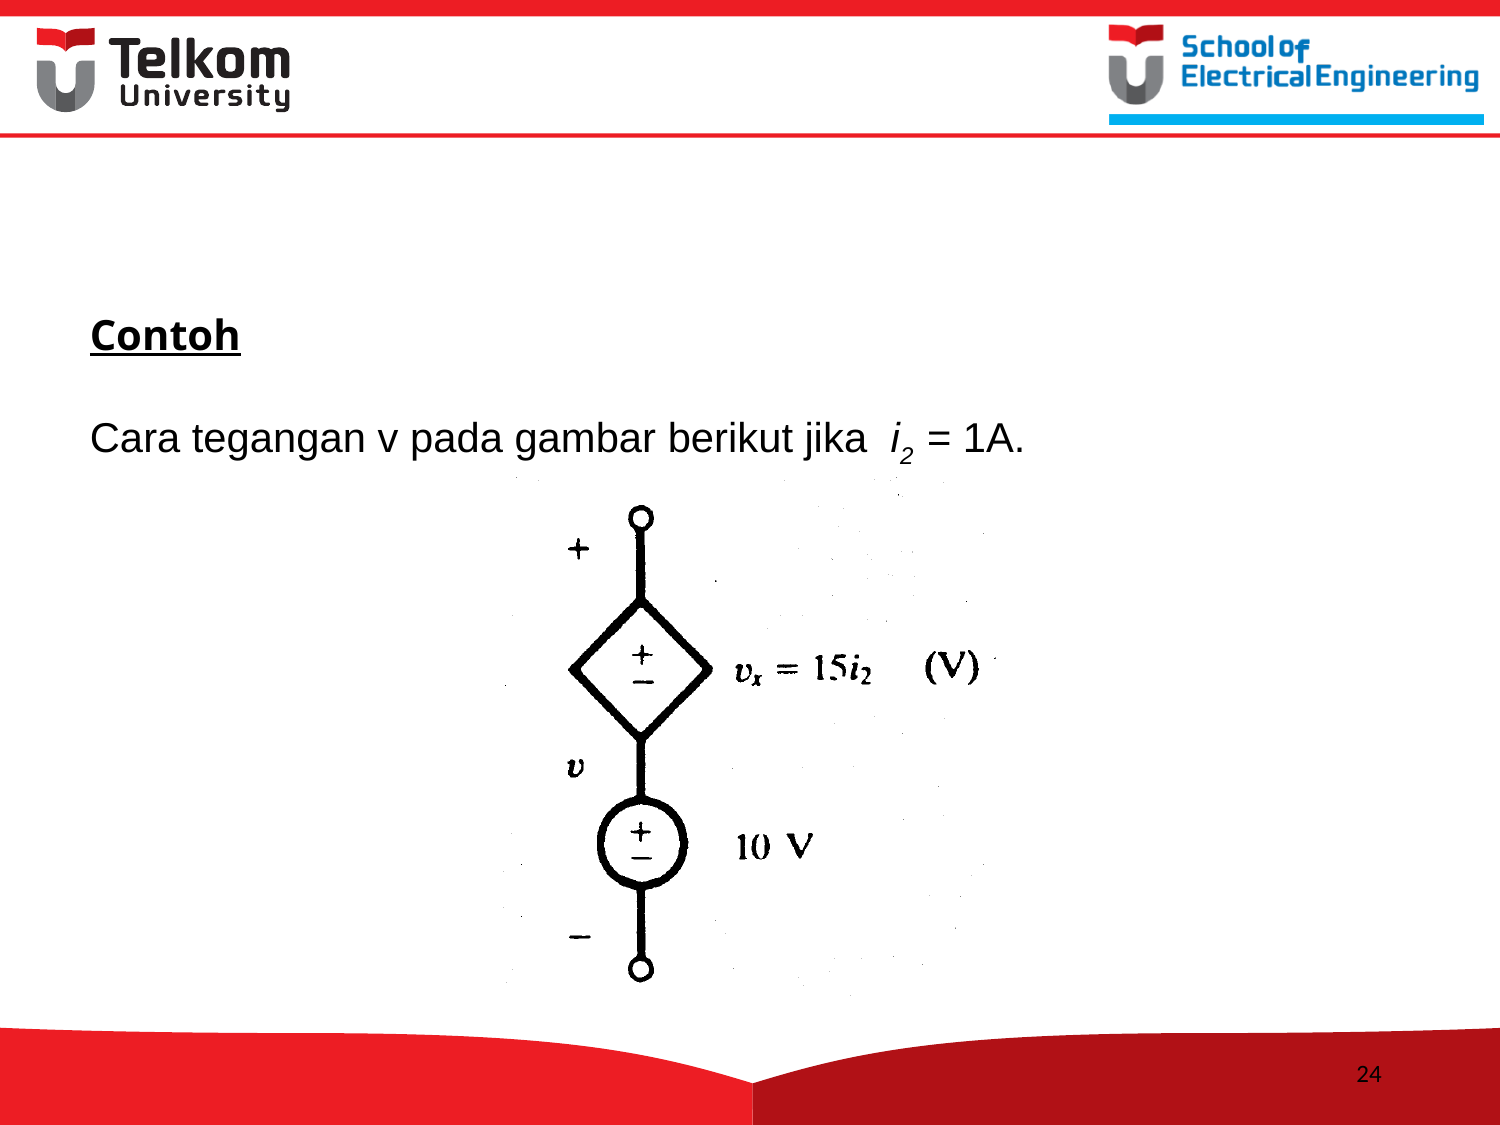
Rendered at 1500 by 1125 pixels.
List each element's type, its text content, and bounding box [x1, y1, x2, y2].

picture [498, 474, 1002, 1000]
slide_number 24 [1059, 1042, 1397, 1103]
text_box Contoh Cara tegangan v pada gambar berikut jika i2 = 1A. [74, 301, 1425, 558]
picture [1100, 24, 1484, 125]
